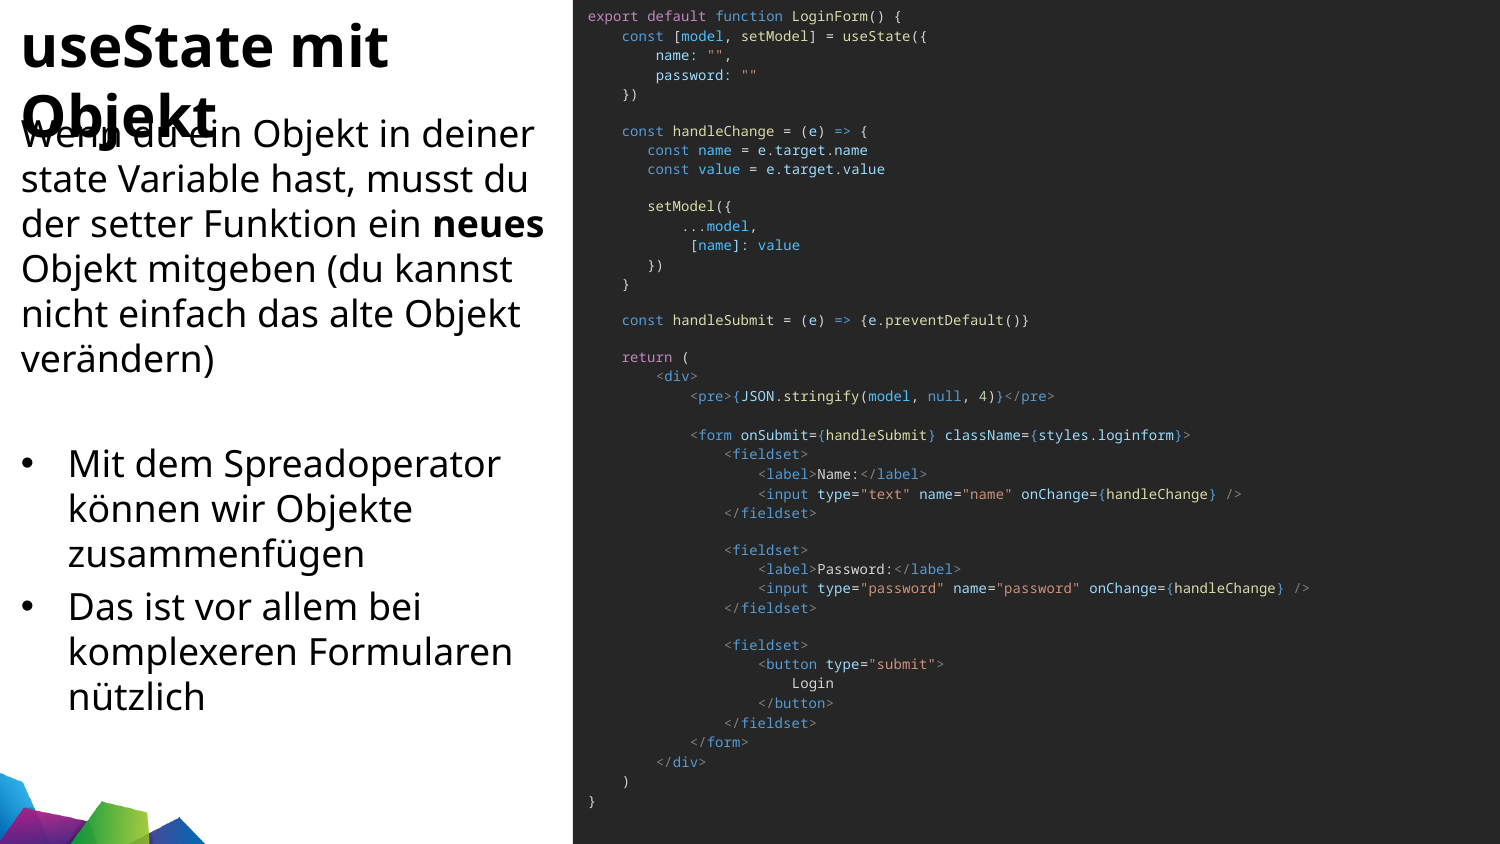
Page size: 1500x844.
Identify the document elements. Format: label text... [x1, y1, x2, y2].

picture [0, 767, 207, 844]
list Wenn du ein Objekt in deiner state Variable hast, musst du der setter Funktion ein neues Objekt mitgeben (du kannst nicht einfach das alte Objekt verändern) Mit dem Spreadoperator können wir Objekte zusammenfügen Das ist vor allem bei komplexeren Formularen nützlich [5, 102, 573, 768]
title useState mit Objekt [5, 1, 573, 88]
list export default function LoginForm() { const [model, setModel] = useState({ name: "", password: "" }) const handleChange = (e) => { const name = e.target.name const value = e.target.value setModel({ ...model, [name]: value }) } const handleSubmit = (e) => {e.preventDefault()} return ( <div> <pre>{JSON.stringify(model, null, 4)}</pre> <form onSubmit={handleSubmit} className={styles.loginform}> <fieldset> <label>Name:</label> <input type="text" name="name" onChange={handleChange} /> </fieldset> <fieldset> <label>Password:</label> <input type="password" name="password" onChange={handleChange} /> </fieldset> <fieldset> <button type="submit"> Login </button> </fieldset> </form> </div> ) } [572, 0, 1500, 844]
